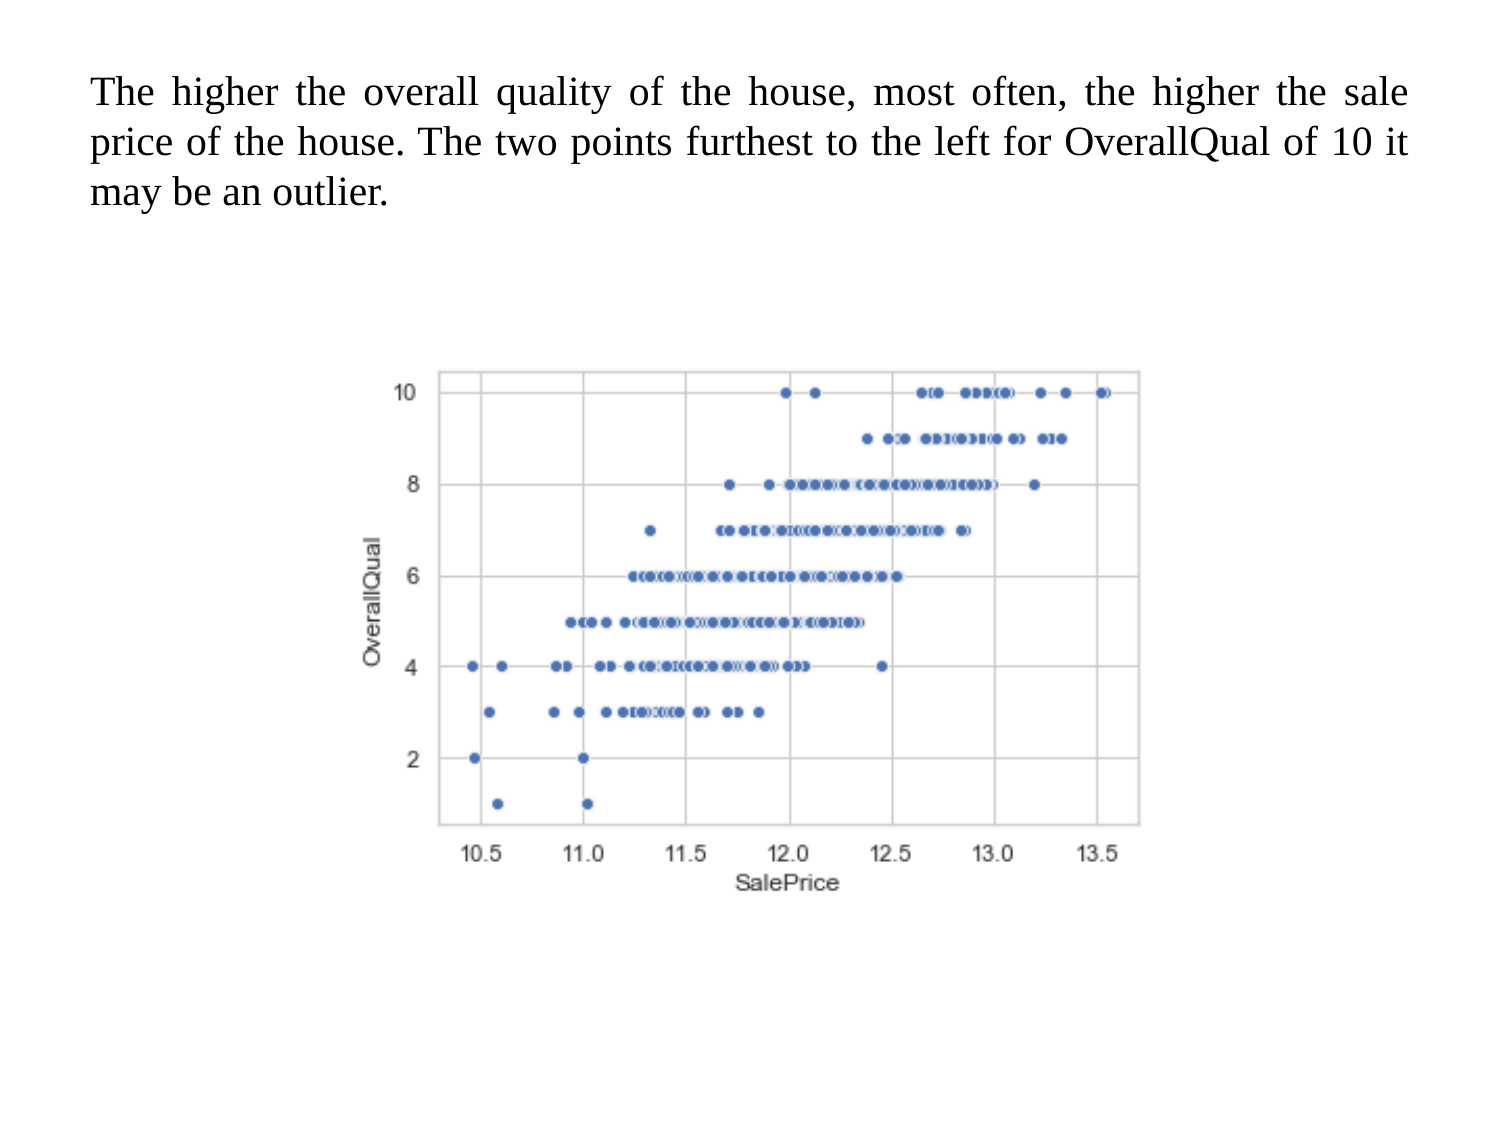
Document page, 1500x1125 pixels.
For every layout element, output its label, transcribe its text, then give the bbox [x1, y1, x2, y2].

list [349, 357, 1151, 911]
title The higher the overall quality of the house, most often, the higher the sale price of the house. The two points furthest to the left for OverallQual of 10 it may be an outlier. [75, 45, 1425, 233]
